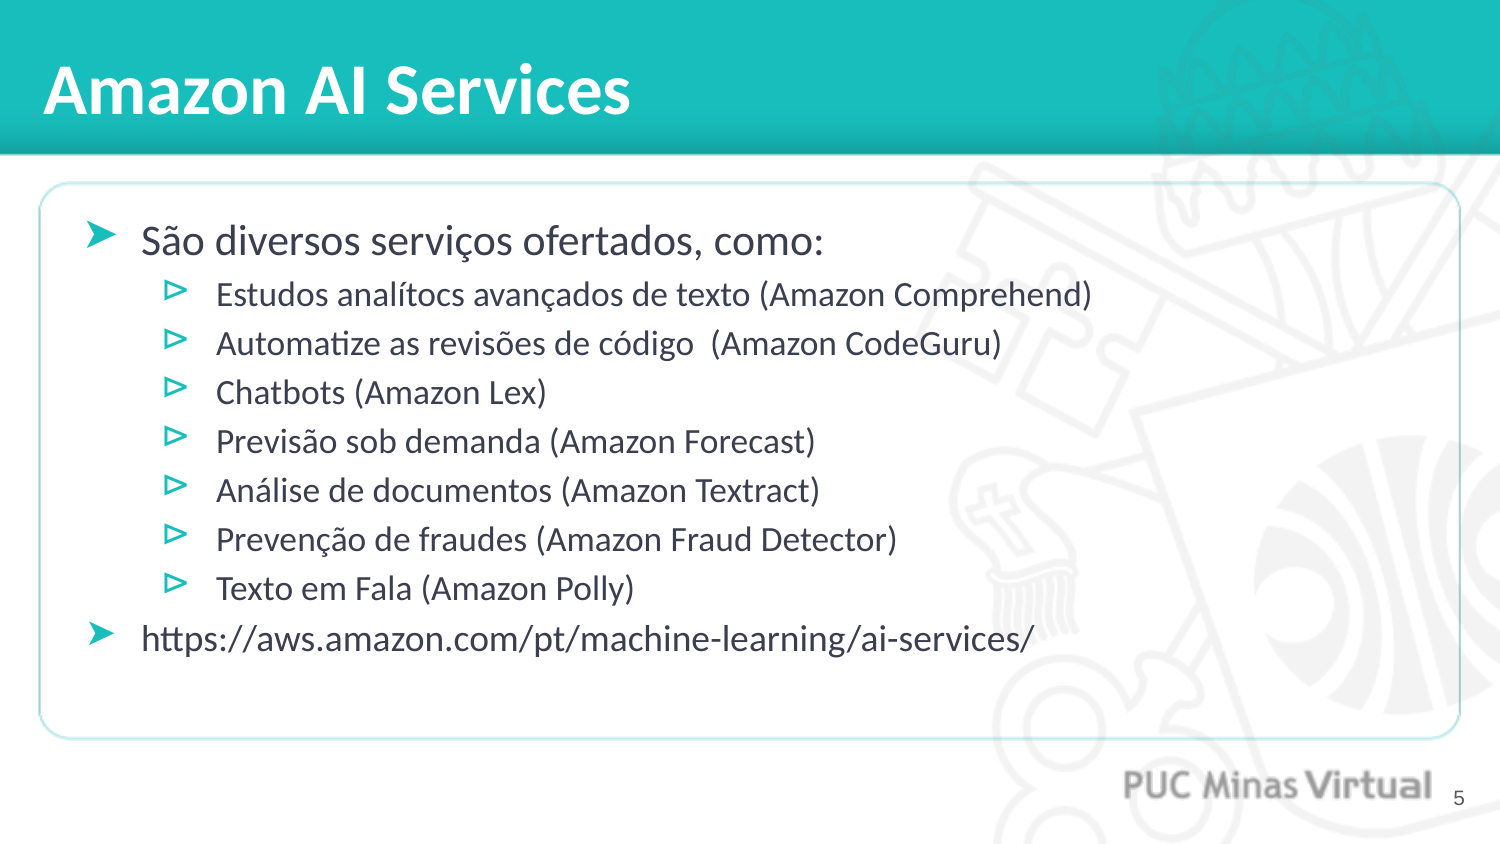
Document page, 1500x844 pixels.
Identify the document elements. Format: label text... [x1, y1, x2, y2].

title Amazon AI Services [28, 7, 1073, 163]
list São diversos serviços ofertados, como: Estudos analítocs avançados de texto (Amazon Comprehend) Automatize as revisões de código (Amazon CodeGuru) Chatbots (Amazon Lex) Previsão sob demanda (Amazon Forecast) Análise de documentos (Amazon Textract) Prevenção de fraudes (Amazon Fraud Detector) Texto em Fala (Amazon Polly) https://aws.amazon.com/pt/machine-learning/ai-services/ [51, 189, 1449, 728]
picture [0, 0, 1500, 844]
slide_number ‹#› [1389, 764, 1480, 830]
